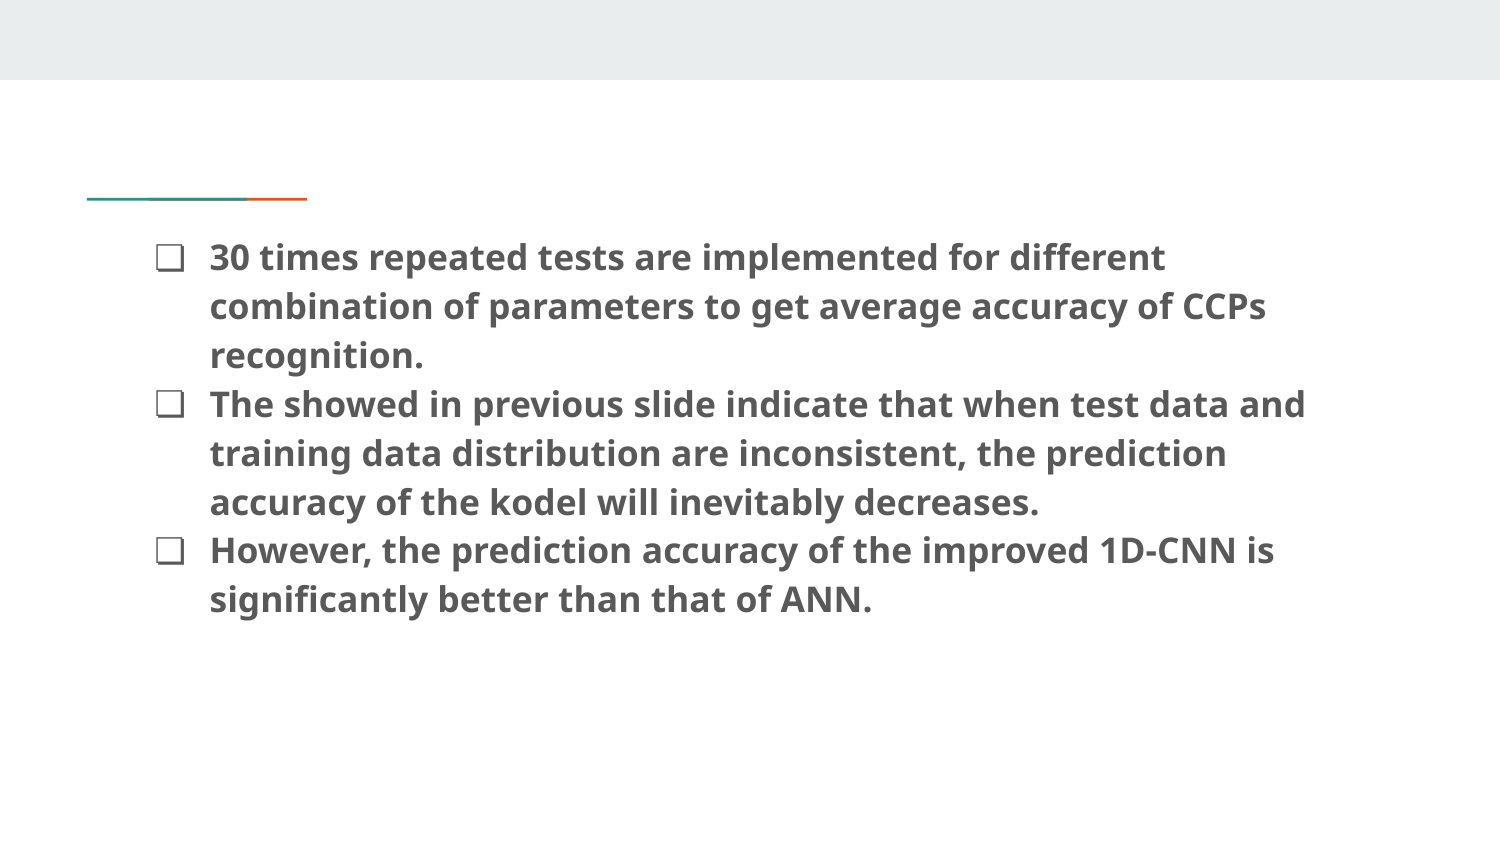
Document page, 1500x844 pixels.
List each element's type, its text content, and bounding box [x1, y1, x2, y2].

list 30 times repeated tests are implemented for different combination of parameters to get average accuracy of CCPs recognition. The showed in previous slide indicate that when test data and training data distribution are inconsistent, the prediction accuracy of the kodel will inevitably decreases. However, the prediction accuracy of the improved 1D-CNN is significantly better than that of ANN. [119, 213, 1381, 712]
